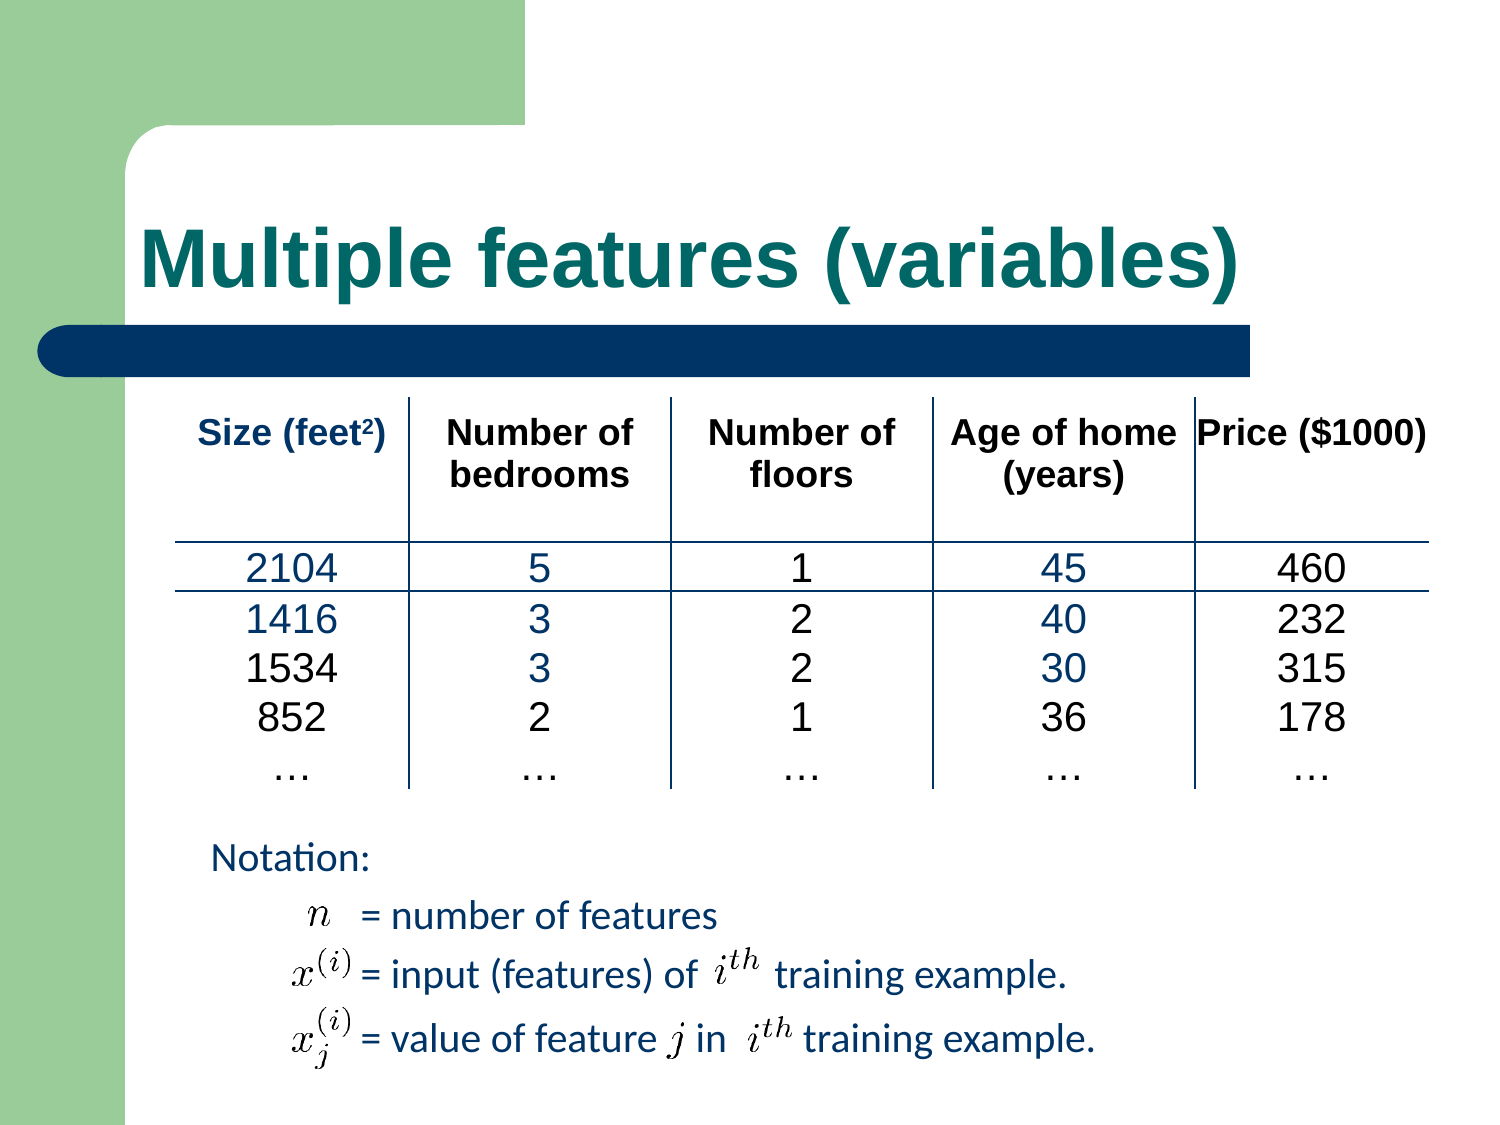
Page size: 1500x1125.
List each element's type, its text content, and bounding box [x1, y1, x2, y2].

table_cell 5 [410, 543, 670, 590]
table_cell 315 [1196, 642, 1429, 691]
table_cell 30 [934, 642, 1194, 691]
table_cell … [1196, 740, 1429, 789]
table_cell … [175, 740, 408, 789]
table_cell 1534 [175, 642, 408, 691]
table_cell 40 [934, 592, 1194, 642]
table_cell 3 [410, 592, 670, 642]
table_cell 2 [410, 691, 670, 740]
table_cell … [410, 740, 670, 789]
table_cell 2104 [175, 543, 408, 590]
table_cell 2 [672, 592, 932, 642]
table_cell 178 [1196, 691, 1429, 740]
table_cell 36 [934, 691, 1194, 740]
table_cell 2 [672, 642, 932, 691]
table_cell 852 [175, 691, 408, 740]
table_cell 3 [410, 642, 670, 691]
table_header Size (feet2) [175, 397, 408, 541]
title Multiple features (variables) [124, 124, 1426, 313]
table_cell … [934, 740, 1194, 789]
table_header Age of home (years) [934, 397, 1194, 541]
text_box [195, 822, 1305, 1071]
table_cell 45 [934, 543, 1194, 590]
table_header Number of floors [672, 397, 932, 541]
table_cell 1416 [175, 592, 408, 642]
table_header Price ($1000) [1196, 397, 1429, 541]
table_cell 232 [1196, 592, 1429, 642]
table_cell 1 [672, 543, 932, 590]
table_cell … [672, 740, 932, 789]
table_cell 1 [672, 691, 932, 740]
table_cell 460 [1196, 543, 1429, 590]
table_header Number of bedrooms [410, 397, 670, 541]
